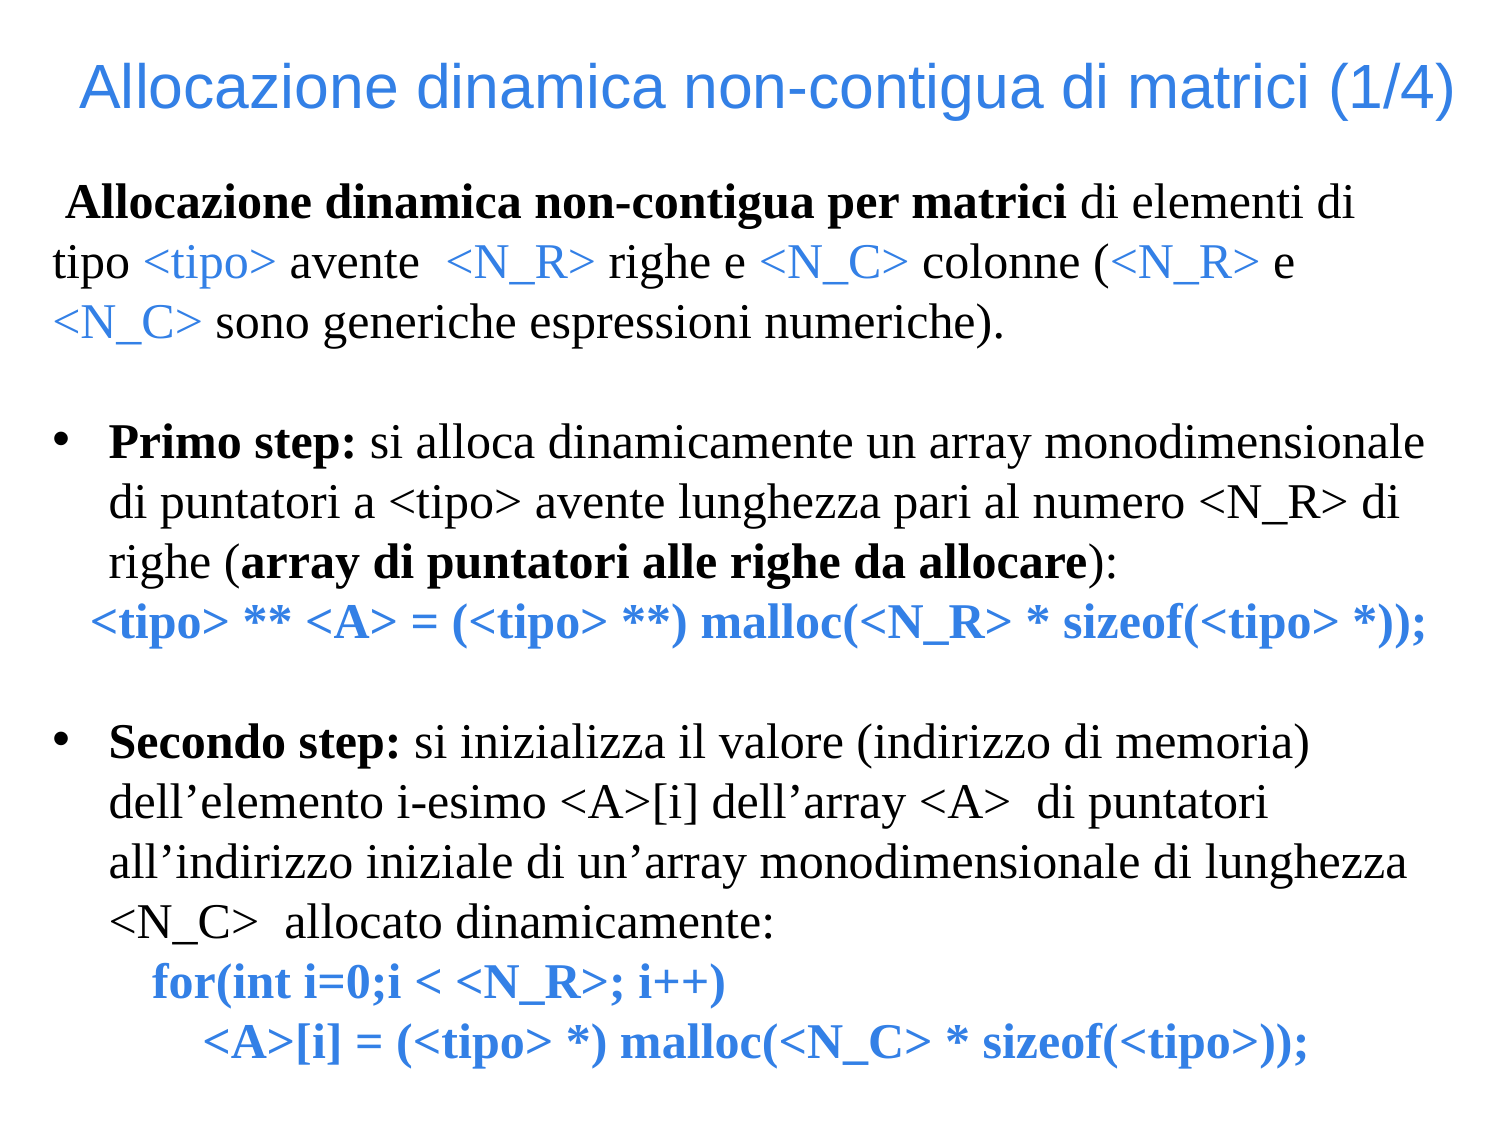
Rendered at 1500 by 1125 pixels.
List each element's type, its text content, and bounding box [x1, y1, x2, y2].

text_box Allocazione dinamica non-contigua per matrici di elementi di tipo <tipo> avente <N_R> righe e <N_C> colonne (<N_R> e <N_C> sono generiche espressioni numeriche). Primo step: si alloca dinamicamente un array monodimensionale di puntatori a <tipo> avente lunghezza pari al numero <N_R> di righe (array di puntatori alle righe da allocare): <tipo> ** <A> = (<tipo> **) malloc(<N_R> * sizeof(<tipo> *)); Secondo step: si inizializza il valore (indirizzo di memoria) dell’elemento i-esimo <A>[i] dell’array <A> di puntatori all’indirizzo iniziale di un’array monodimensionale di lunghezza <N_C> allocato dinamicamente: for(int i=0;i < <N_R>; i++) <A>[i] = (<tipo> *) malloc(<N_C> * sizeof(<tipo>)); [37, 161, 1450, 1125]
text_box Allocazione dinamica non-contigua di matrici (1/4) [62, 47, 1475, 150]
